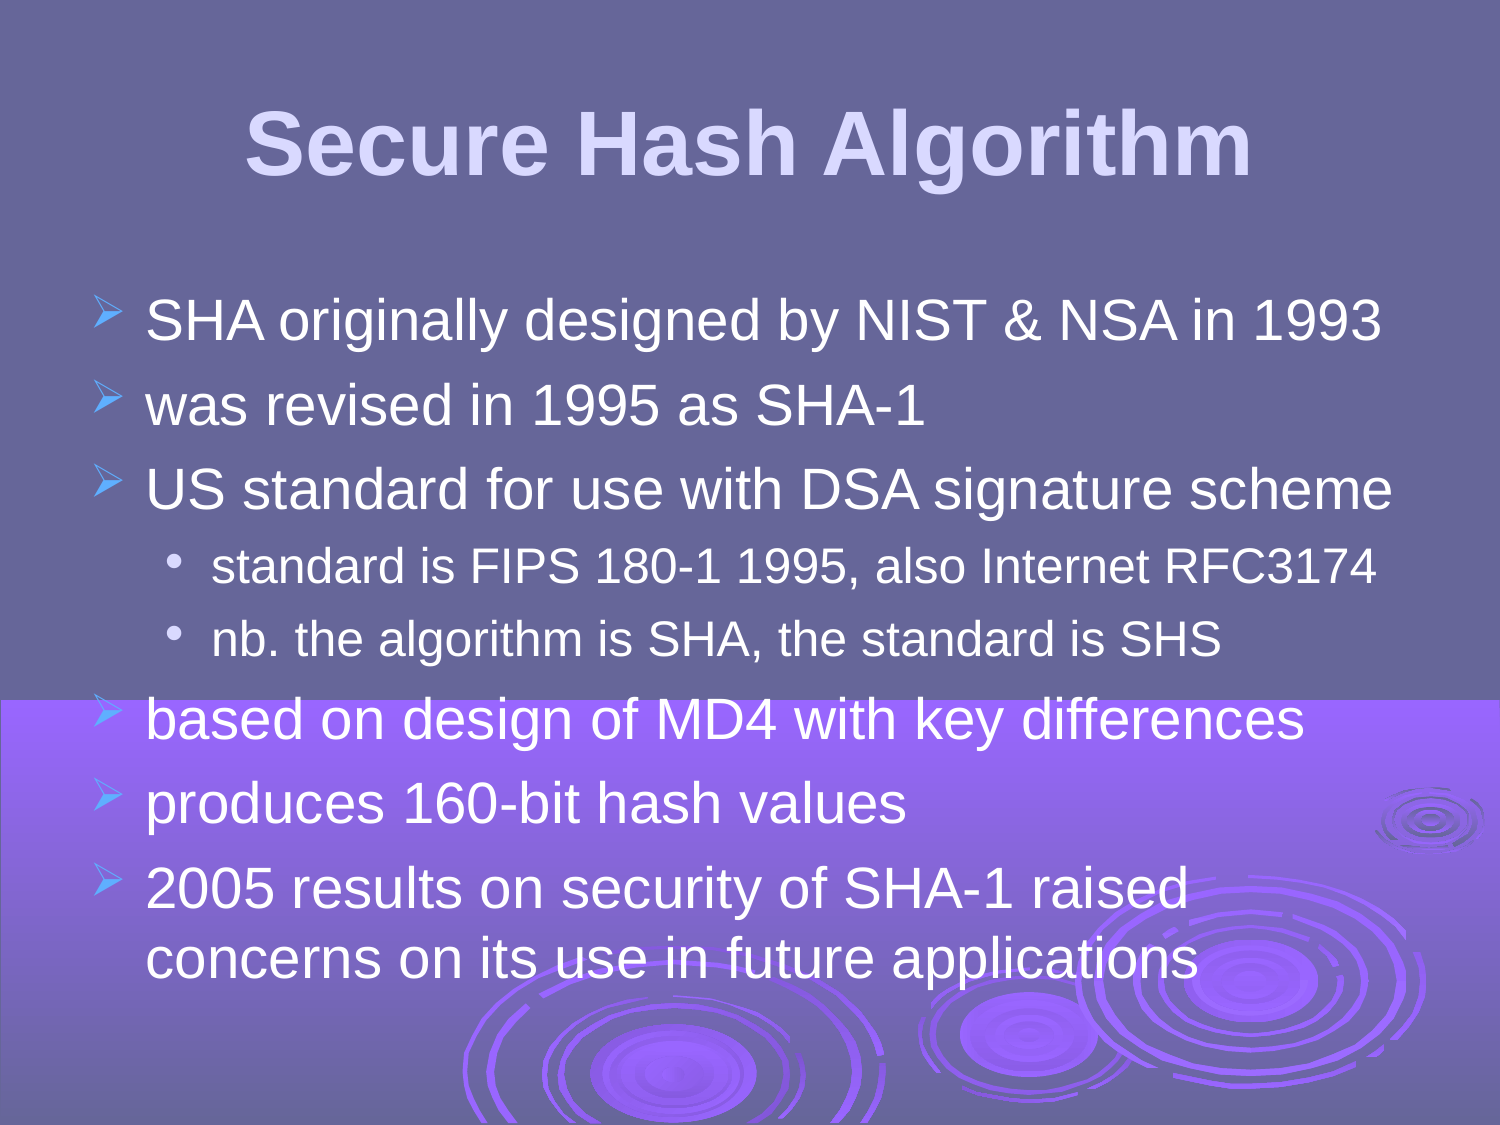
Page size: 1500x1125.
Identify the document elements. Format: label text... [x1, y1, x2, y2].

text_box Secure Hash Algorithm [74, 45, 1425, 233]
picture [929, 1006, 1122, 1095]
text_box SHA originally designed by NIST & NSA in 1993 was revised in 1995 as SHA-1 US standard for use with DSA signature scheme standard is FIPS 180-1 1995, also Internet RFC3174 nb. the algorithm is SHA, the standard is SHS based on design of MD4 with key differences produces 160-bit hash values 2005 results on security of SHA-1 raised concerns on its use in future applications [74, 274, 1425, 1006]
